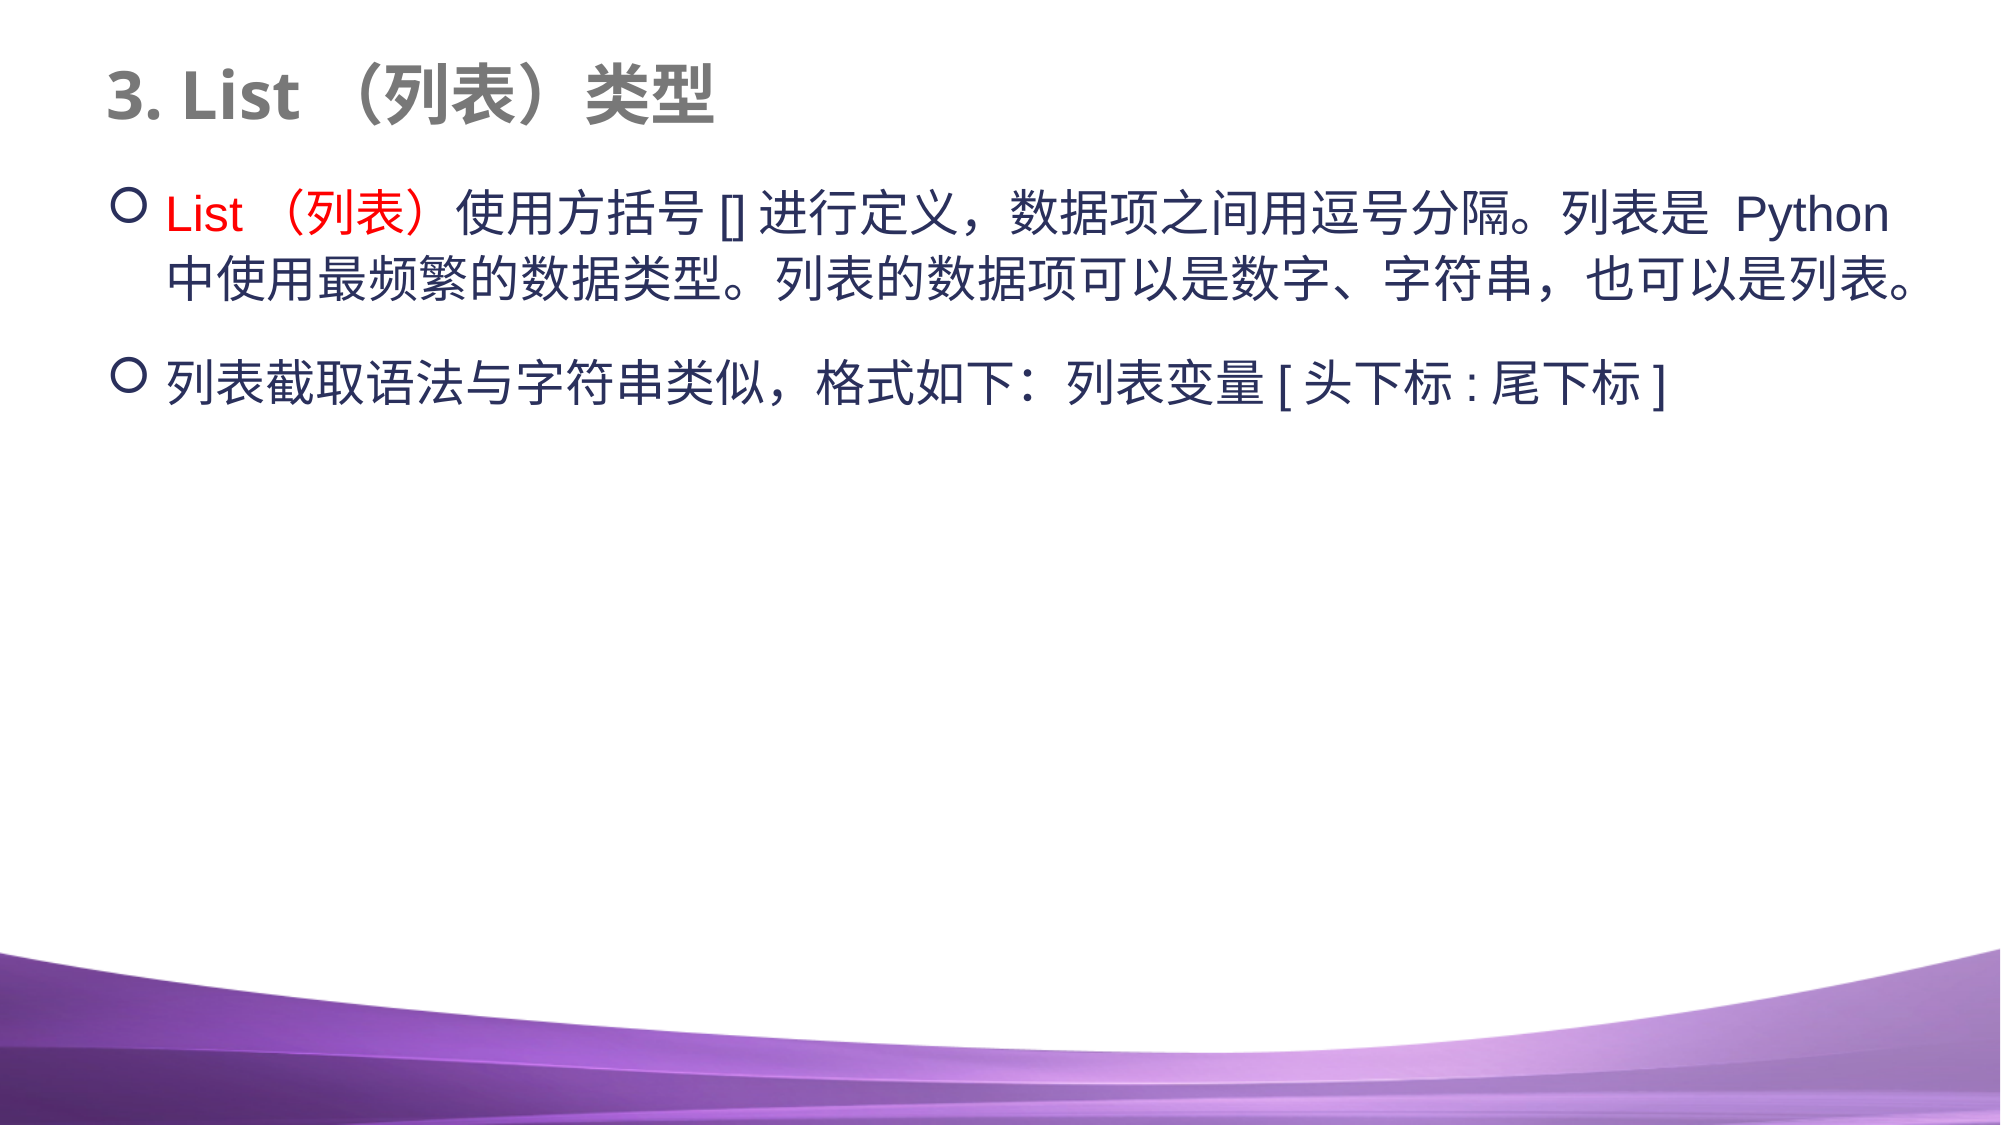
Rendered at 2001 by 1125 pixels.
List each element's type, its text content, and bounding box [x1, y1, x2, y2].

picture [0, 943, 2001, 1125]
title 3. List（列表）类型 [91, 26, 1906, 142]
list List（列表）使用方括号[]进行定义，数据项之间用逗号分隔。列表是 Python 中使用最频繁的数据类型。列表的数据项可以是数字、字符串，也可以是列表。 列表截取语法与字符串类似，格式如下：列表变量[头下标:尾下标] [91, 168, 1906, 1021]
